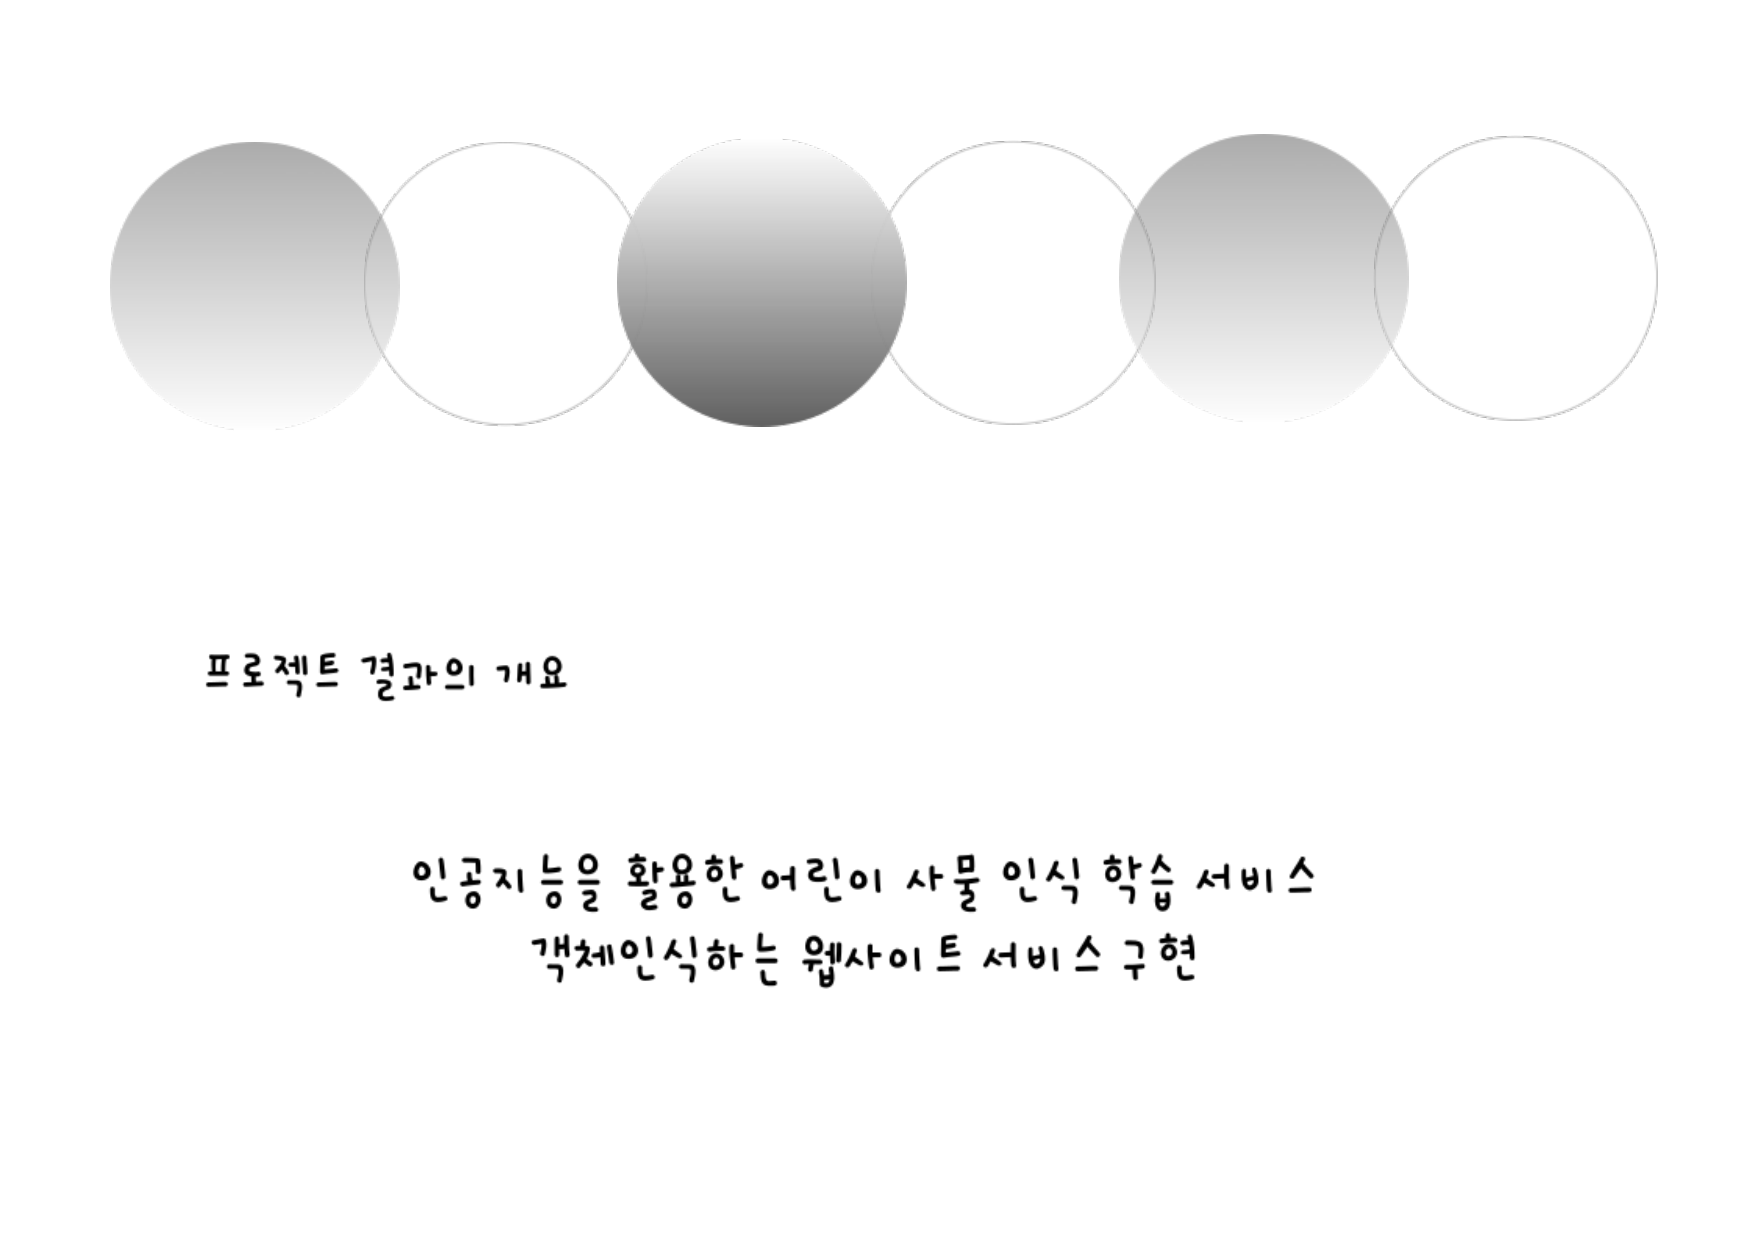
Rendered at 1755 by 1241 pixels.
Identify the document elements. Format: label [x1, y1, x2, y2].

text_box [400, 141, 613, 428]
text_box [617, 137, 907, 428]
text_box [1411, 135, 1658, 421]
picture [146, 632, 591, 726]
text_box [110, 141, 400, 432]
text_box [908, 139, 1115, 425]
text_box [1119, 133, 1409, 423]
picture [89, 835, 1354, 1014]
